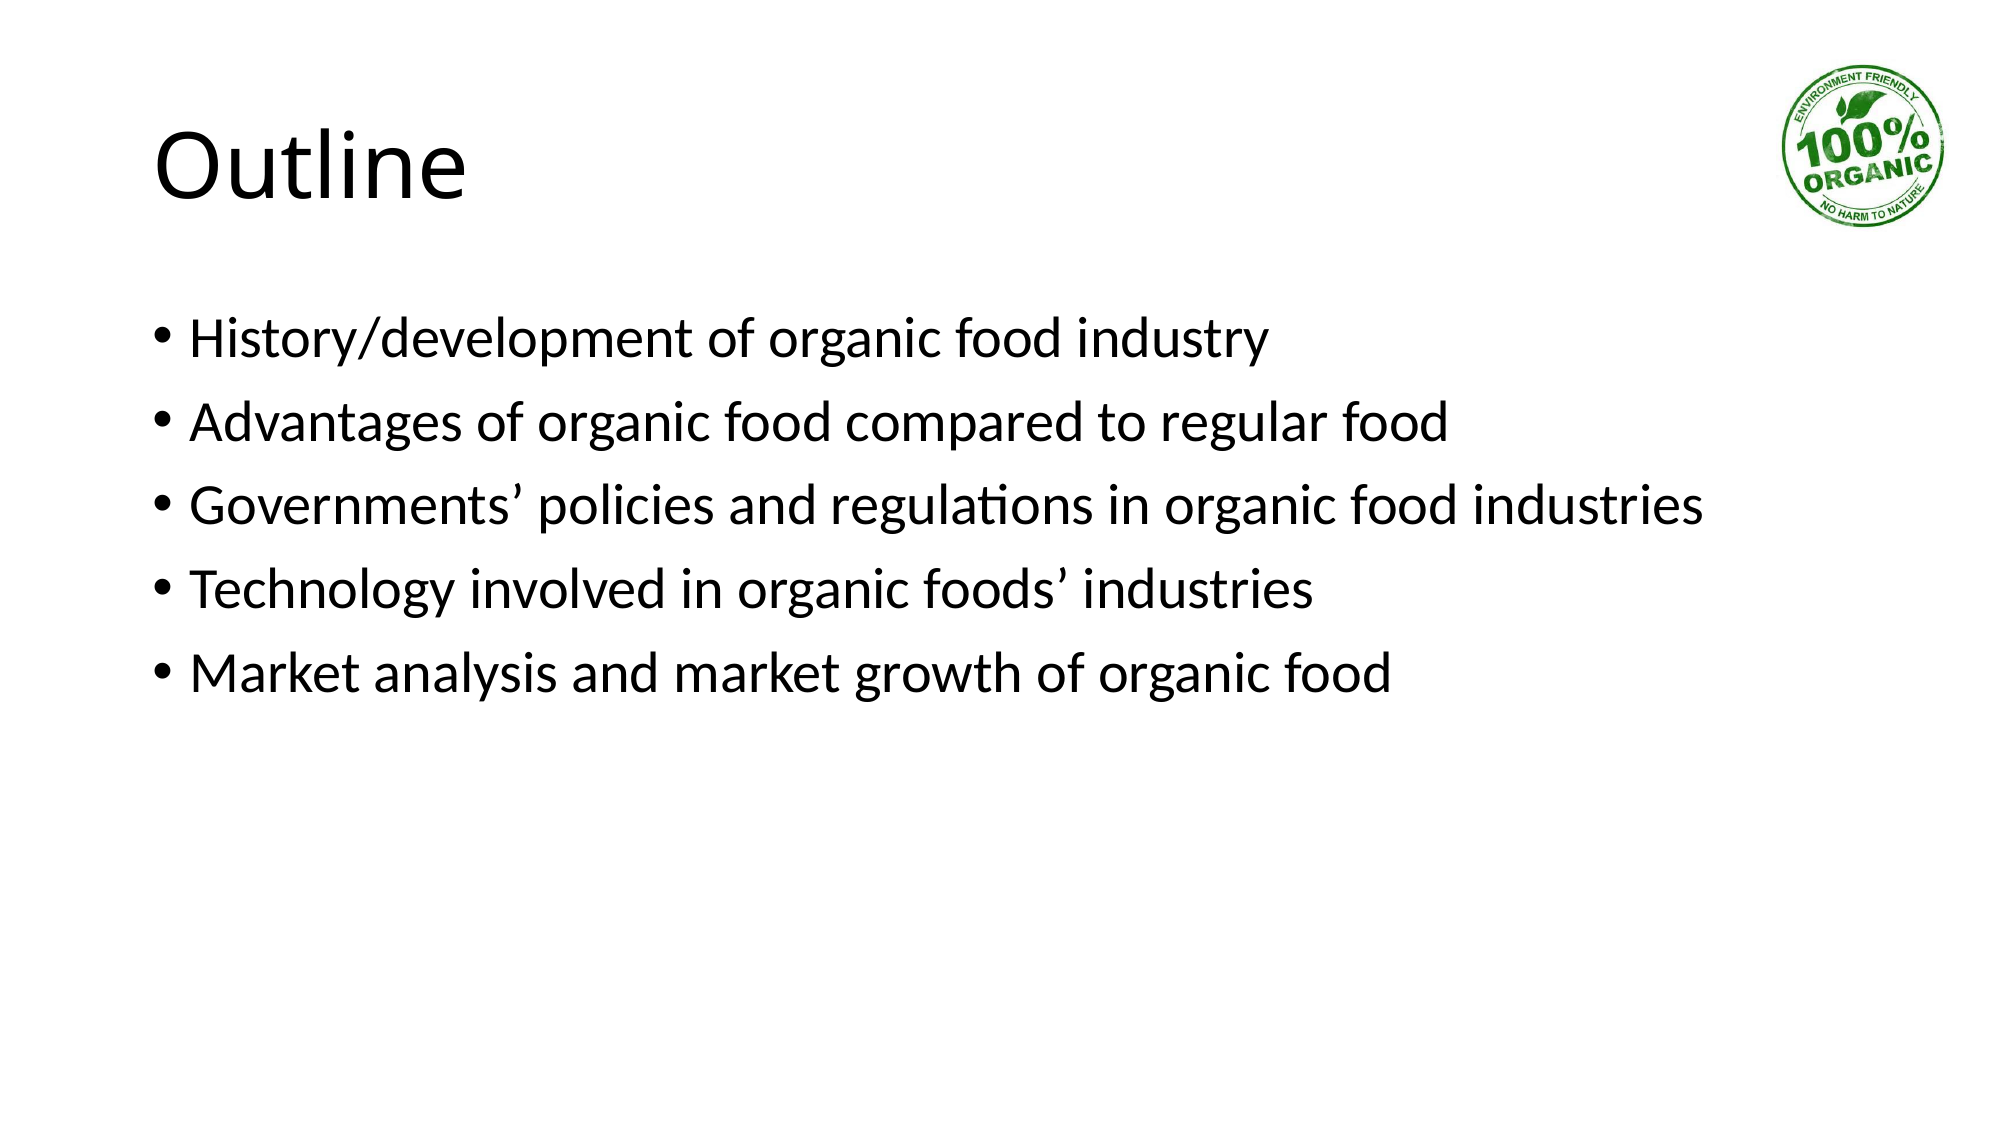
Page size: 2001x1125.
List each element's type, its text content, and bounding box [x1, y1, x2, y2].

title Outline [137, 59, 1863, 278]
list History/development of organic food industry Advantages of organic food compared to regular food Governments’ policies and regulations in organic food industries Technology involved in organic foods’ industries Market analysis and market growth of organic food [137, 299, 1863, 1014]
picture [1776, 59, 1949, 232]
